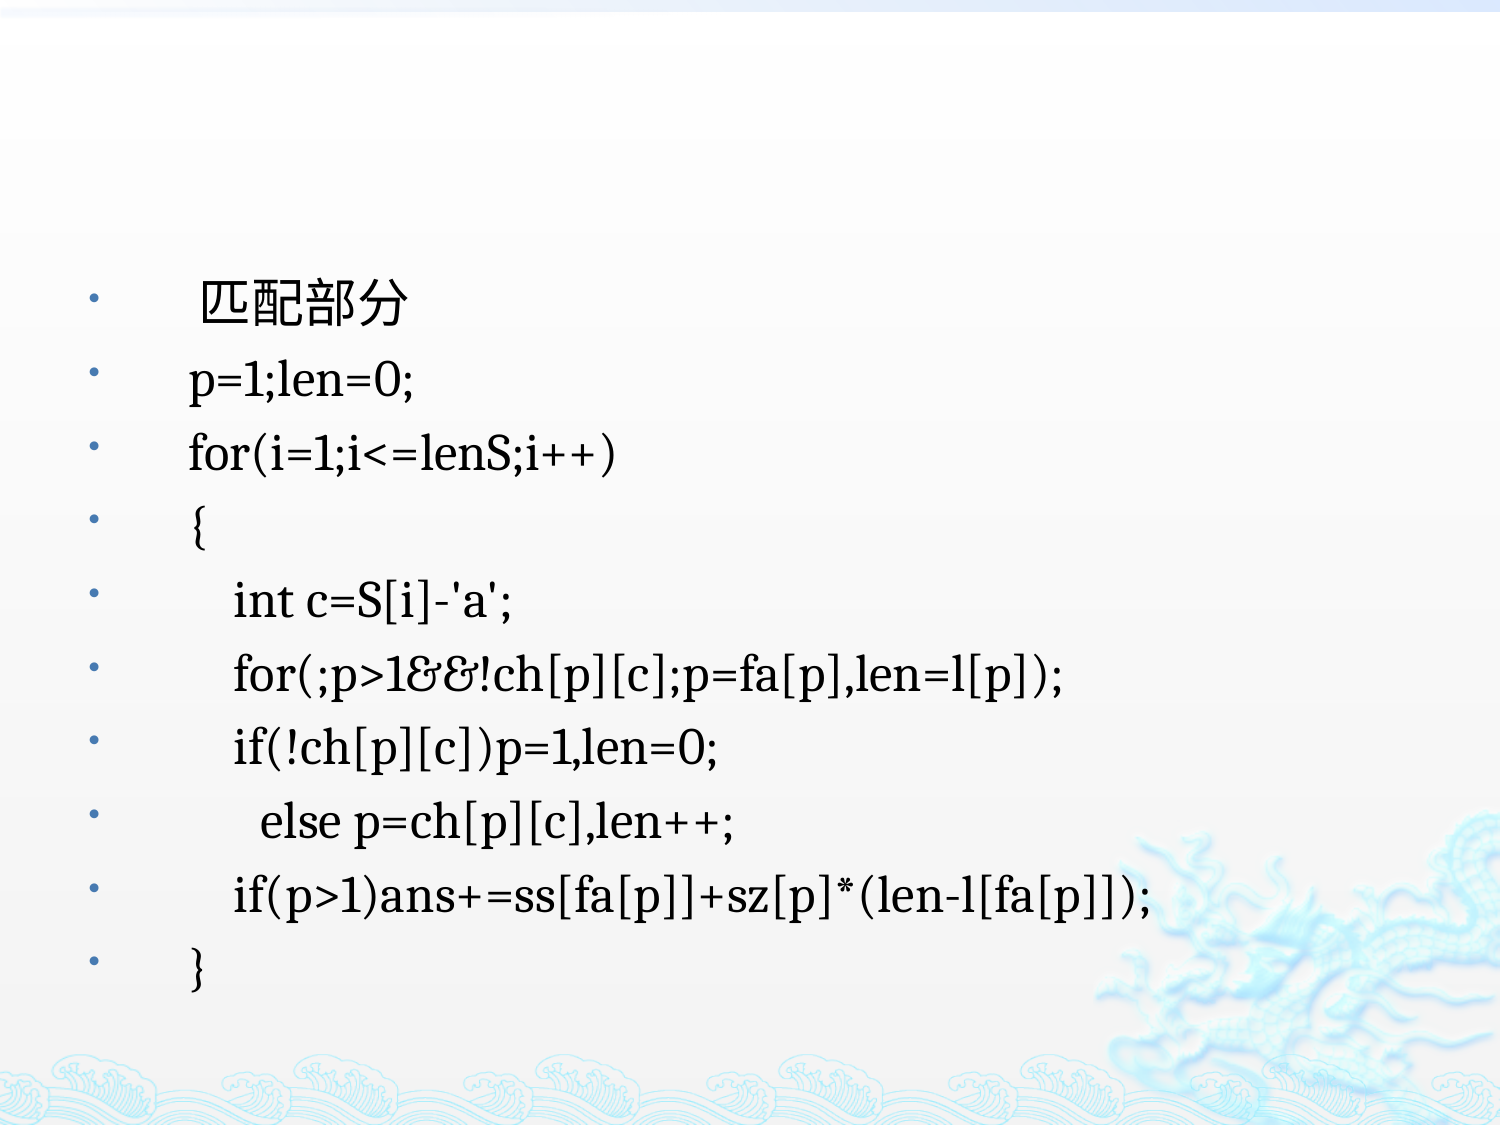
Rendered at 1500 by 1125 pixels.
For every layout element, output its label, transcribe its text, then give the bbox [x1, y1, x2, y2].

list 匹配部分 p=1;len=0; for(i=1;i<=lenS;i++) { int c=S[i]-'a'; for(;p>1&&!ch[p][c];p=fa[p],len=l[p]); if(!ch[p][c])p=1,len=0; else p=ch[p][c],len++; if(p>1)ans+=ss[fa[p]]+sz[p]*(len-l[fa[p]]); } [75, 262, 1425, 1005]
